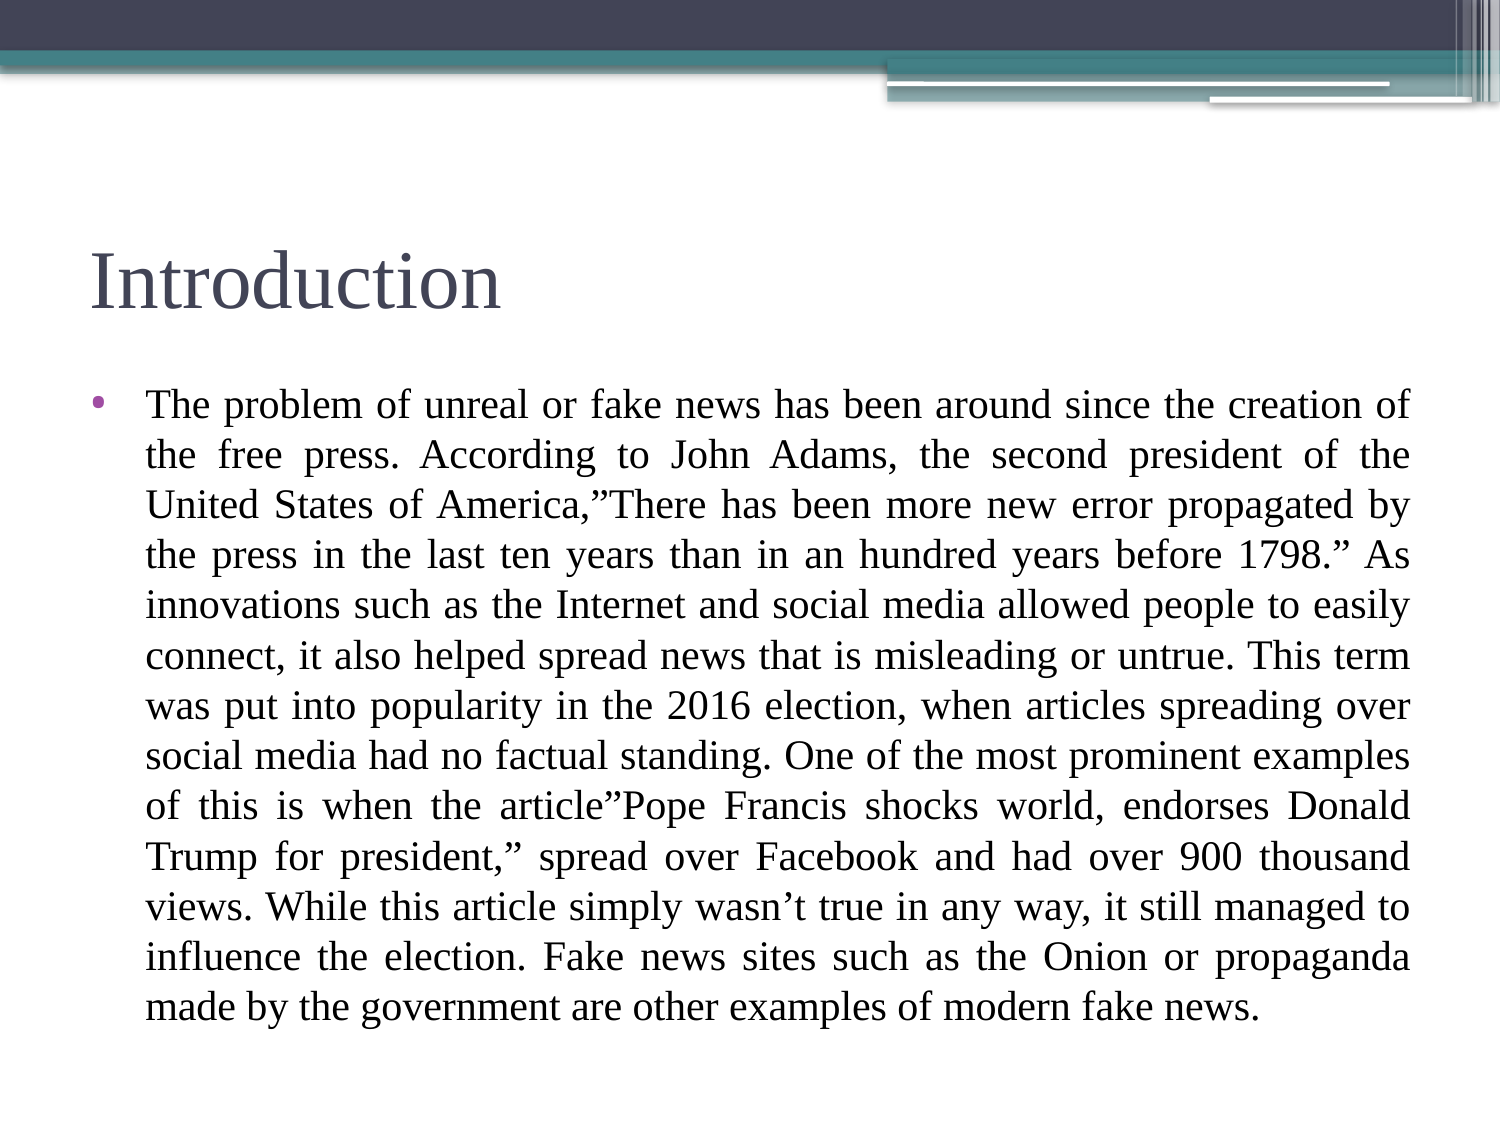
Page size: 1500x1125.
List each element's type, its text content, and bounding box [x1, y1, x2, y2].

title Introduction [75, 187, 1425, 363]
list The problem of unreal or fake news has been around since the creation of the free press. According to John Adams, the second president of the United States of America,”There has been more new error propagated by the press in the last ten years than in an hundred years before 1798.” As innovations such as the Internet and social media allowed people to easily connect, it also helped spread news that is misleading or untrue. This term was put into popularity in the 2016 election, when articles spreading over social media had no factual standing. One of the most prominent examples of this is when the article”Pope Francis shocks world, endorses Donald Trump for president,” spread over Facebook and had over 900 thousand views. While this article simply wasn’t true in any way, it still managed to influence the election. Fake news sites such as the Onion or propaganda made by the government are other examples of modern fake news. [75, 368, 1425, 1079]
